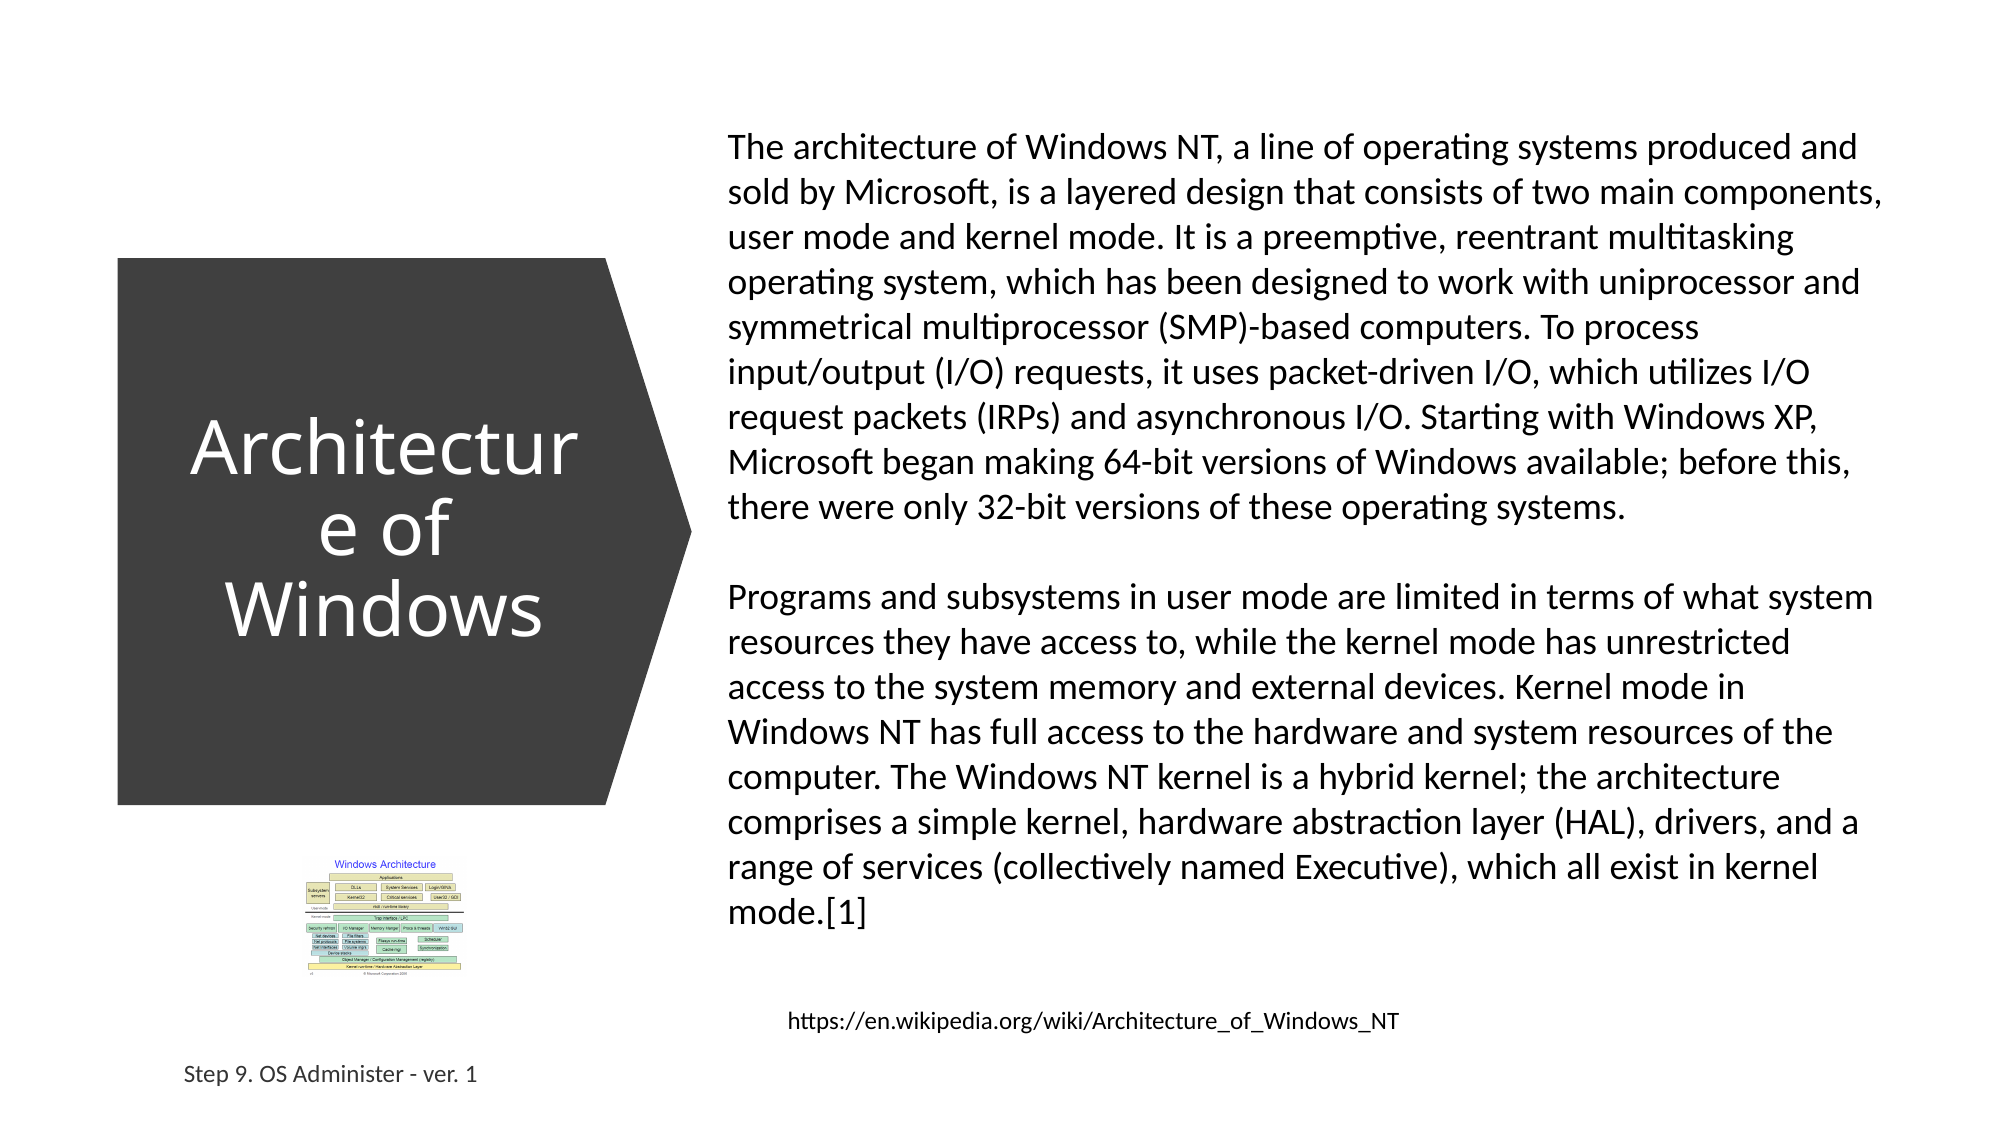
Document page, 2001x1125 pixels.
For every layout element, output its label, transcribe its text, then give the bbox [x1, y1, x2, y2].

text_box [116, 257, 693, 807]
text_box https://en.wikipedia.org/wiki/Architecture_of_Windows_NT [772, 997, 1439, 1042]
title Architecture of Windows [168, 322, 601, 741]
text_box The architecture of Windows NT, a line of operating systems produced and sold by Microsoft, is a layered design that consists of two main components, user mode and kernel mode. It is a preemptive, reentrant multitasking operating system, which has been designed to work with uniprocessor and symmetrical multiprocessor (SMP)-based computers. To process input/output (I/O) requests, it uses packet-driven I/O, which utilizes I/O request packets (IRPs) and asynchronous I/O. Starting with Windows XP, Microsoft began making 64-bit versions of Windows available; before this, there were only 32-bit versions of these operating systems. Programs and subsystems in user mode are limited in terms of what system resources they have access to, while the kernel mode has unrestricted access to the system memory and external devices. Kernel mode in Windows NT has full access to the hardware and system resources of the computer. The Windows NT kernel is a hybrid kernel; the architecture comprises a simple kernel, hardware abstraction layer (HAL), drivers, and a range of services (collectively named Executive), which all exist in kernel mode.[1] [712, 115, 1904, 940]
footer Step 9. OS Administer - ver. 1 [168, 1042, 1188, 1103]
picture [302, 856, 467, 978]
